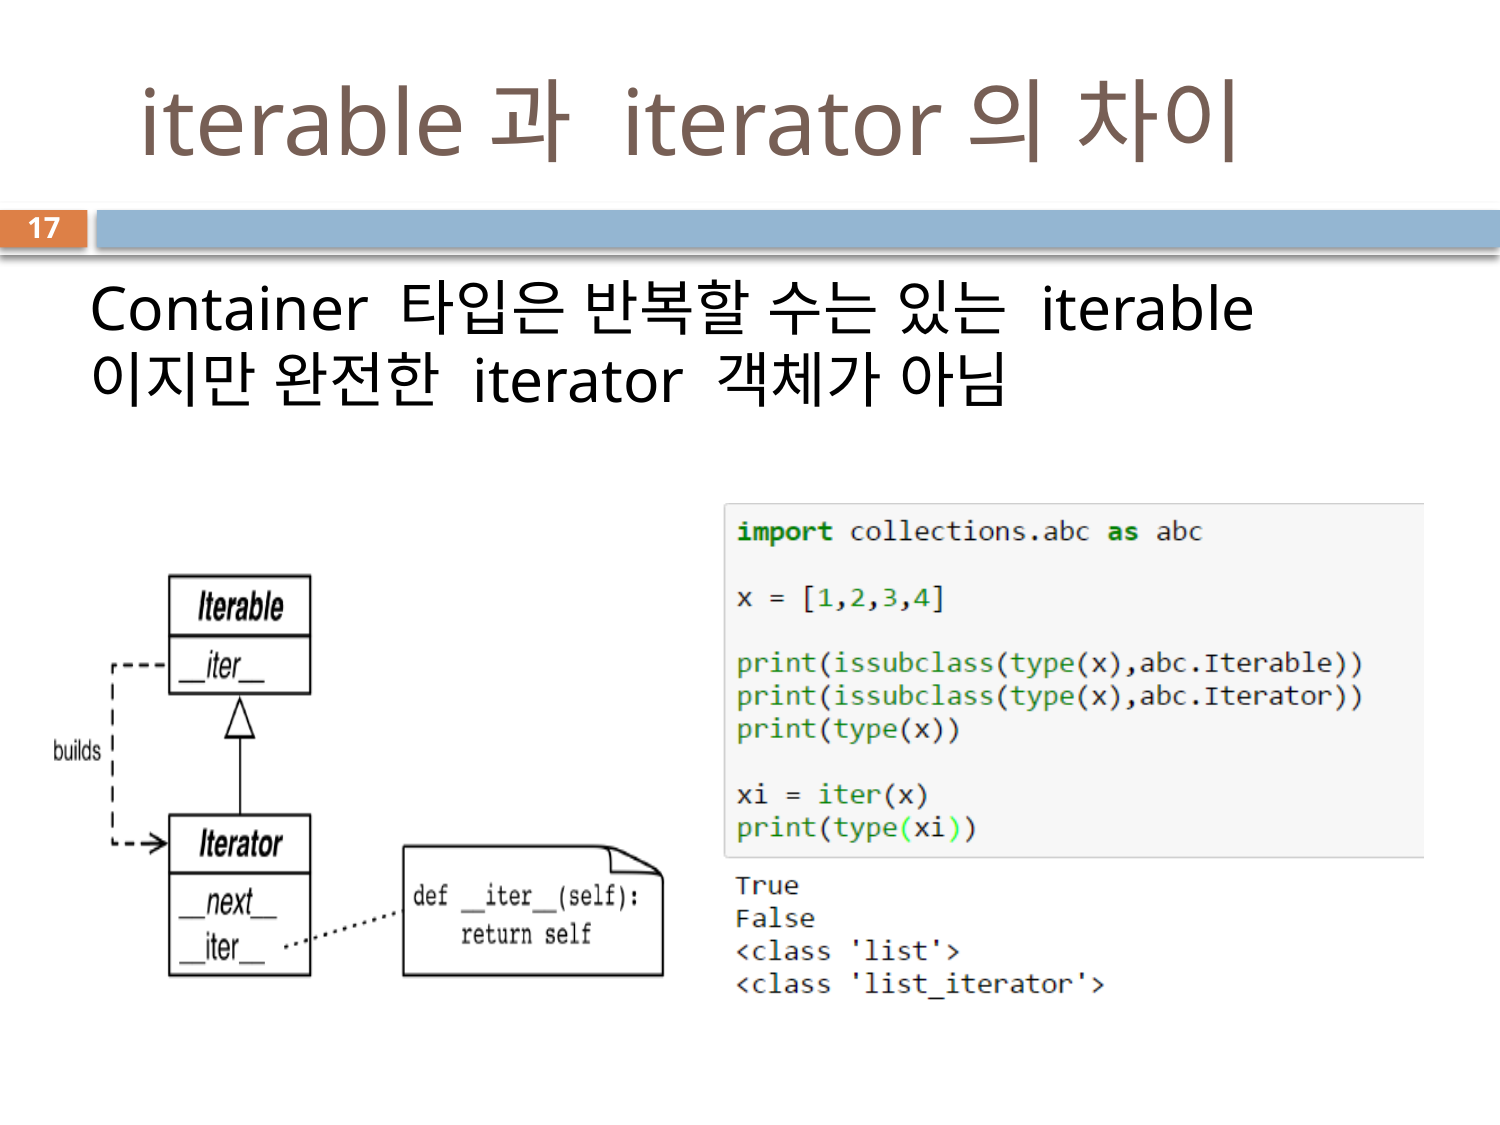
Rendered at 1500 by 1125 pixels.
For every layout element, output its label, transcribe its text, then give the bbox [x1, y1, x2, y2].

title iterable과 iterator의 차이 [100, 37, 1438, 200]
picture [714, 503, 1425, 1012]
picture [0, 526, 680, 1024]
list Container 타입은 반복할 수는 있는 iterable이지만 완전한 iterator 객체가 아님 [75, 262, 1425, 563]
slide_number 17 [0, 208, 88, 249]
